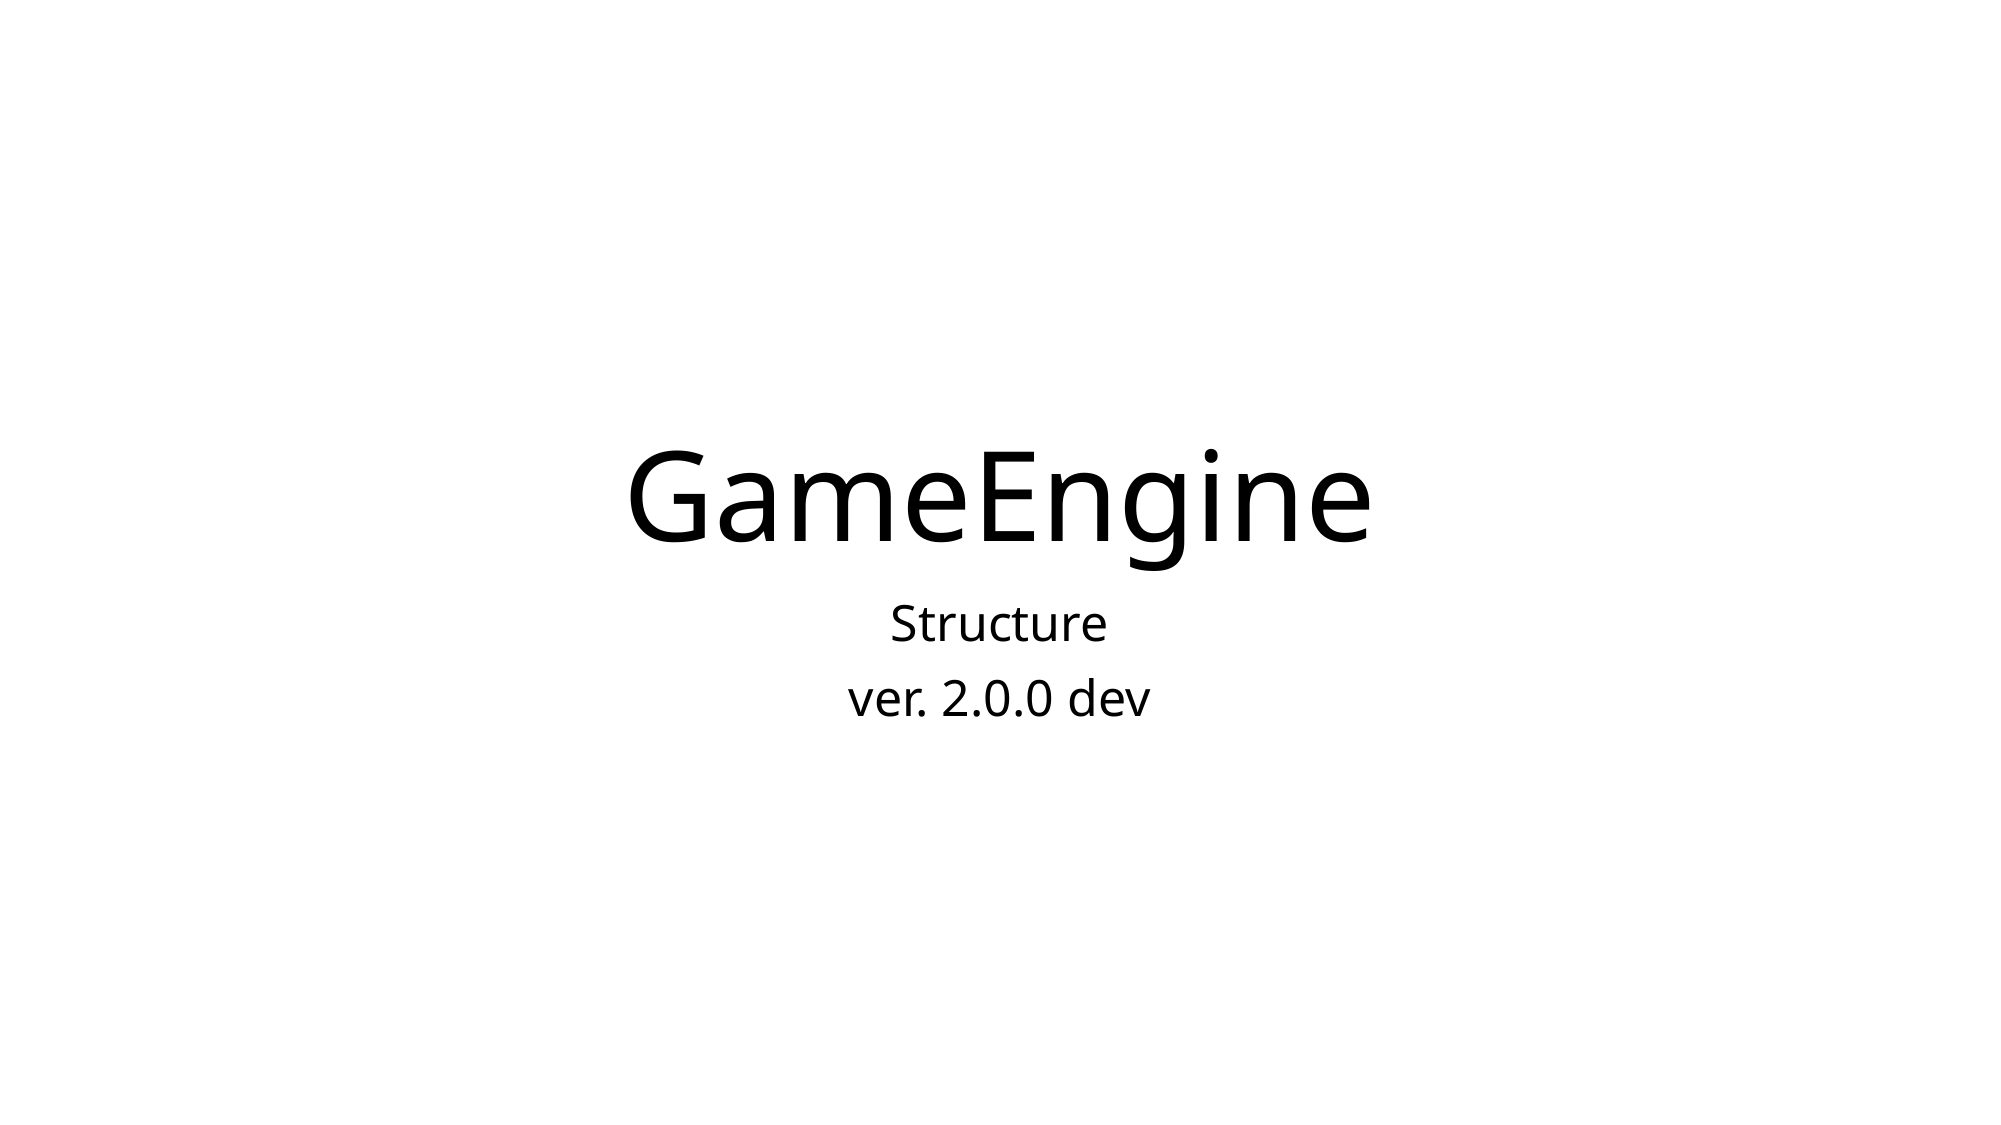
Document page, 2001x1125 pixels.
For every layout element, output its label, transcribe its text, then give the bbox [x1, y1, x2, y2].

subtitle Structure ver. 2.0.0 dev [249, 590, 1750, 863]
title GameEngine [249, 184, 1750, 576]
